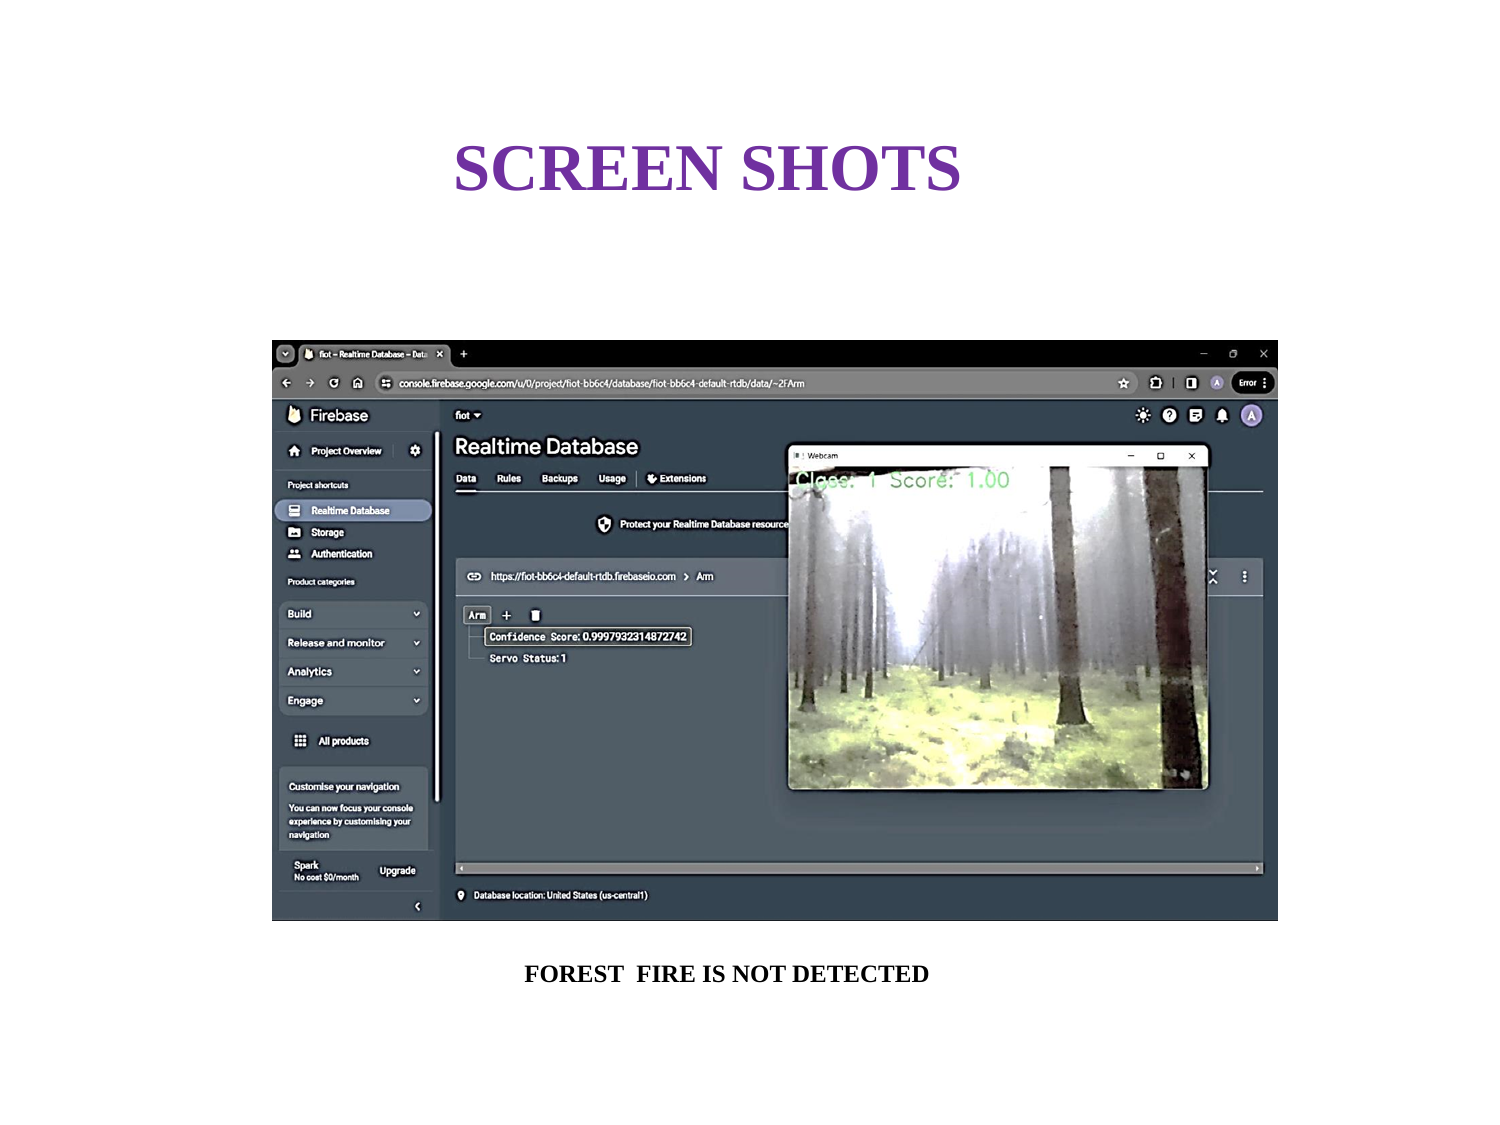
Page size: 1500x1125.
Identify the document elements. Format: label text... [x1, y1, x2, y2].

list FOREST FIRE IS NOT DETECTED [103, 303, 1397, 1017]
picture [272, 340, 1278, 921]
title SCREEN SHOTS [103, 59, 1397, 278]
